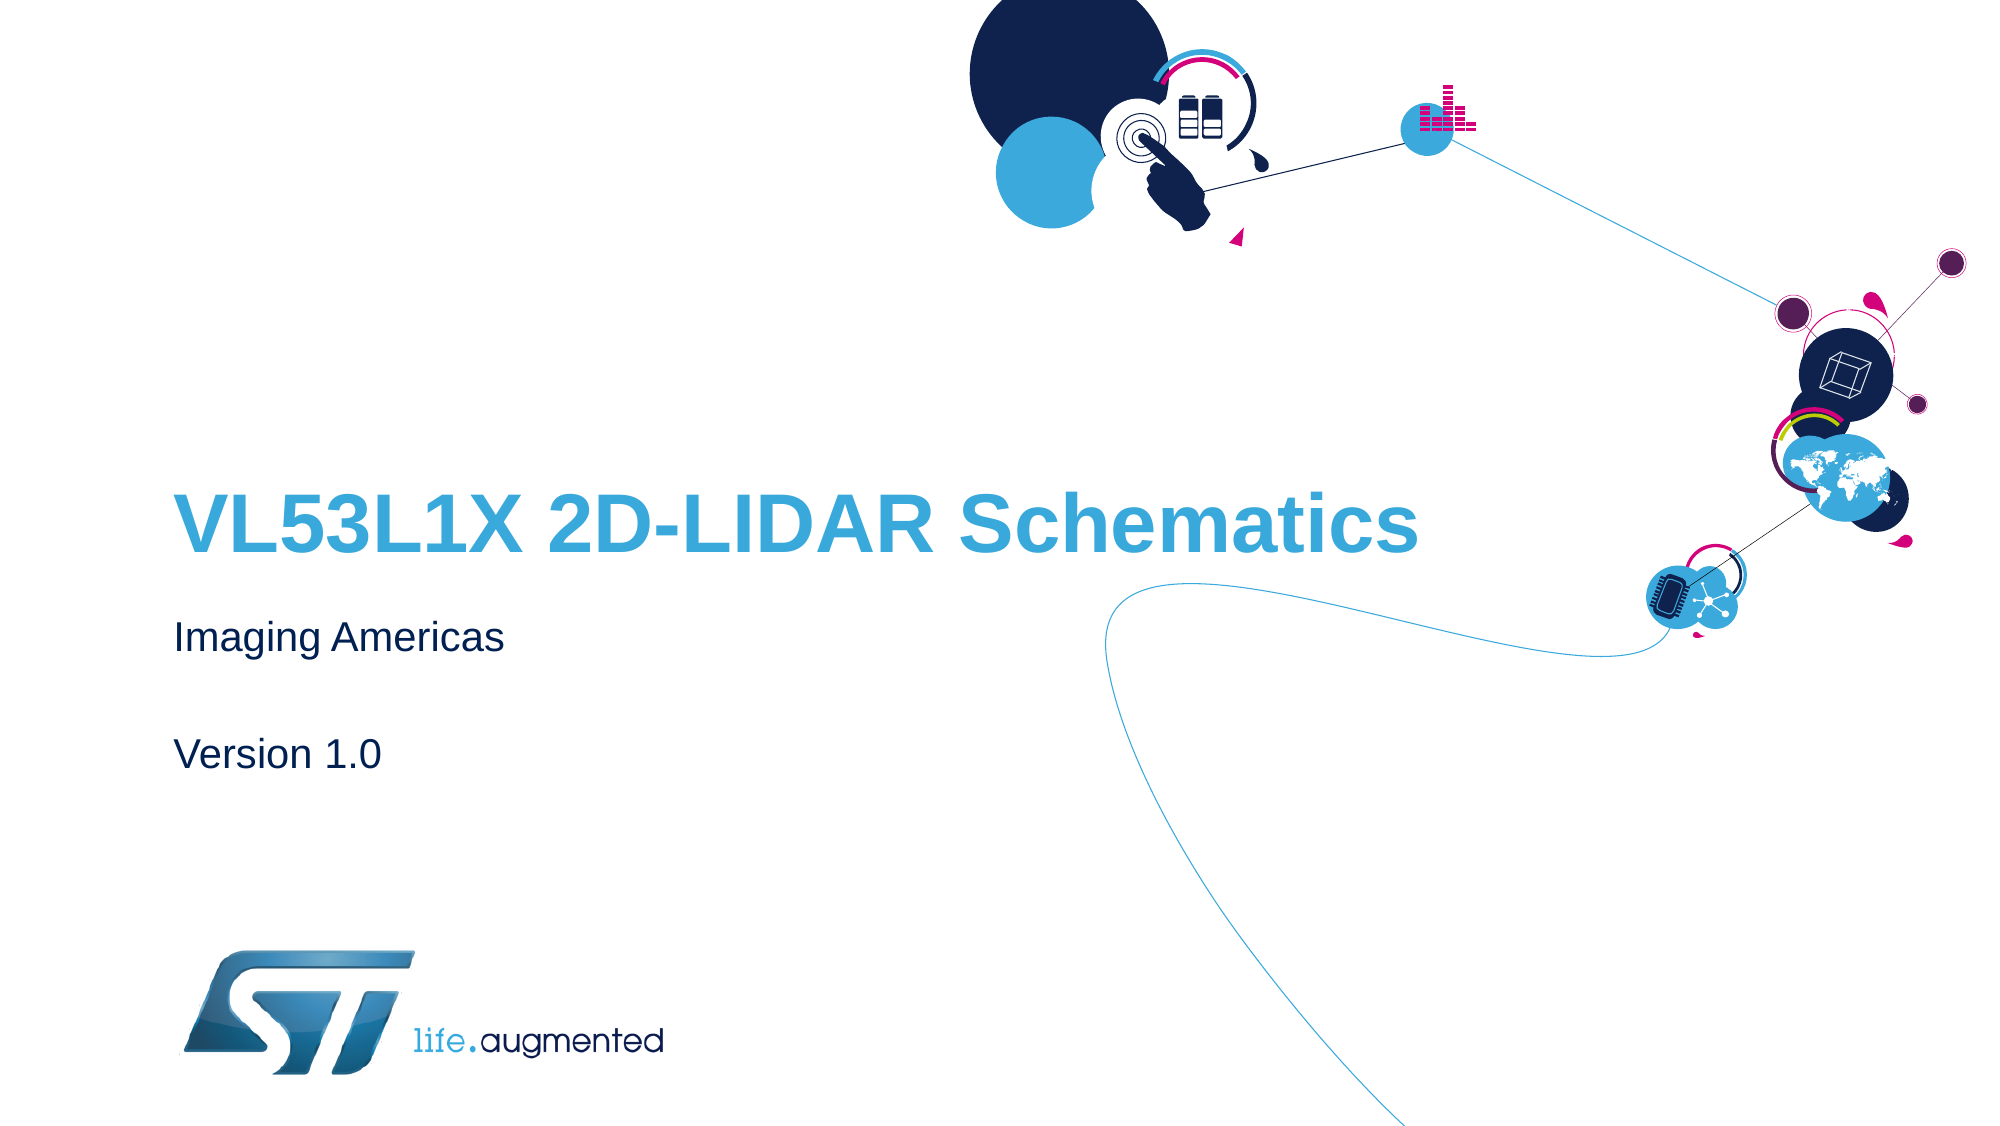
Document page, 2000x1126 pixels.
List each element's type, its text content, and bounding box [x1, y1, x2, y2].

title VL53L1X 2D-LIDAR Schematics [153, 337, 1853, 579]
subtitle Imaging Americas Version 1.0 [153, 600, 1553, 888]
picture [149, 925, 685, 1099]
